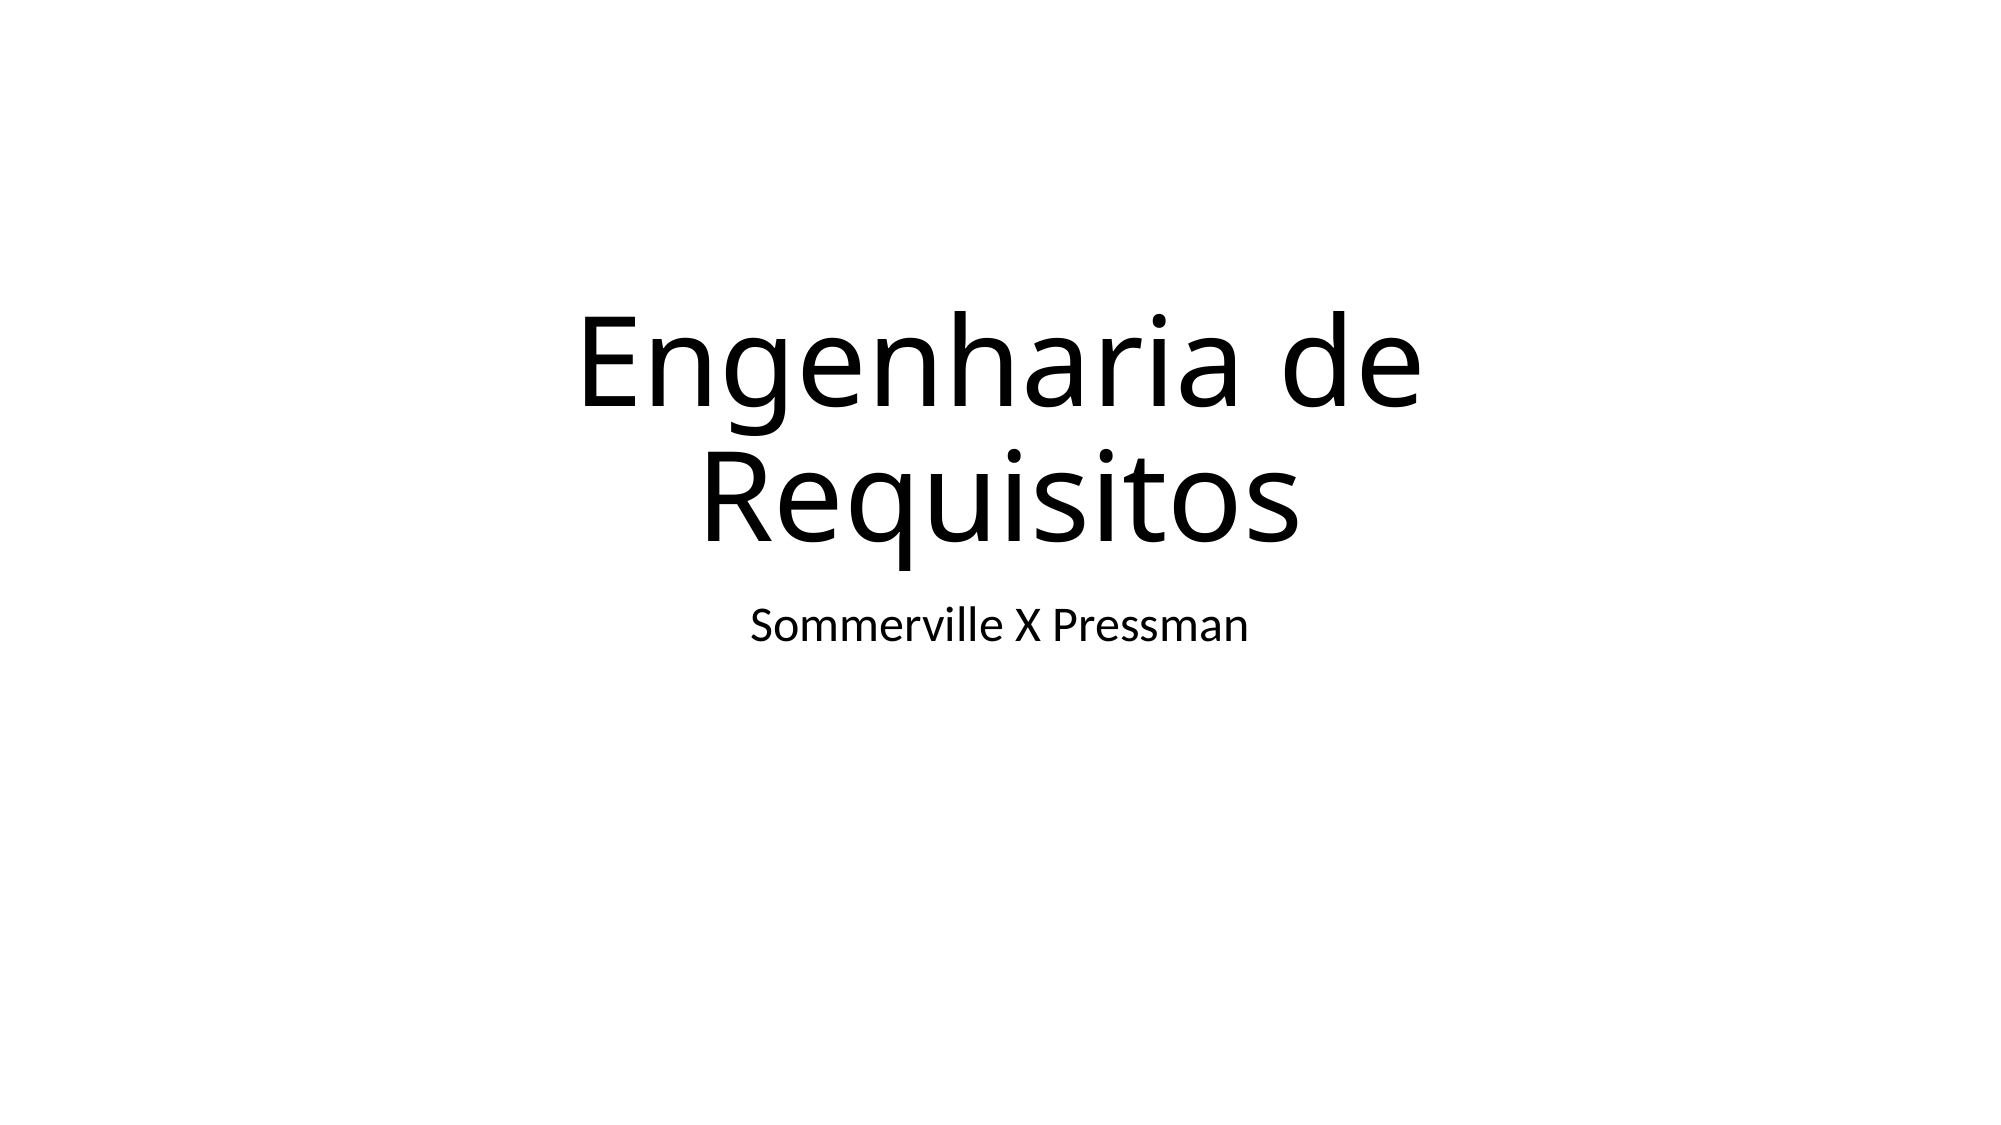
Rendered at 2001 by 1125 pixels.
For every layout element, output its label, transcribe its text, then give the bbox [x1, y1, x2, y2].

subtitle Sommerville X Pressman [249, 590, 1750, 863]
title Engenharia de Requisitos [249, 184, 1750, 576]
